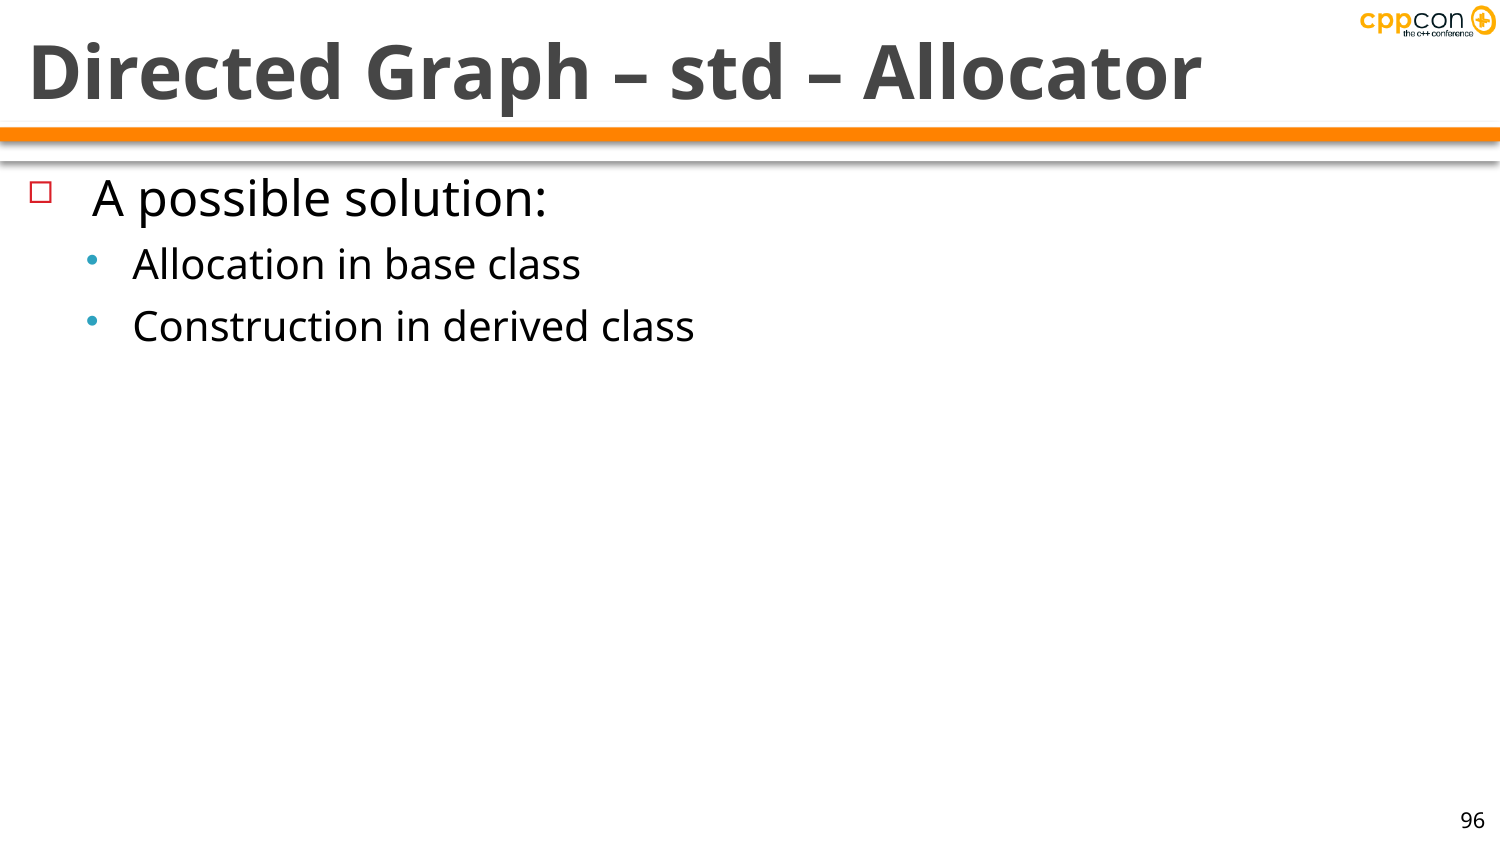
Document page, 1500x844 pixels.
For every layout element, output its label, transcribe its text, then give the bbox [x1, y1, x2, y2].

picture [1356, 0, 1500, 57]
title Directed Graph – std – Allocator [12, 19, 1488, 122]
list A possible solution: Allocation in base class Construction in derived class [12, 159, 1488, 835]
